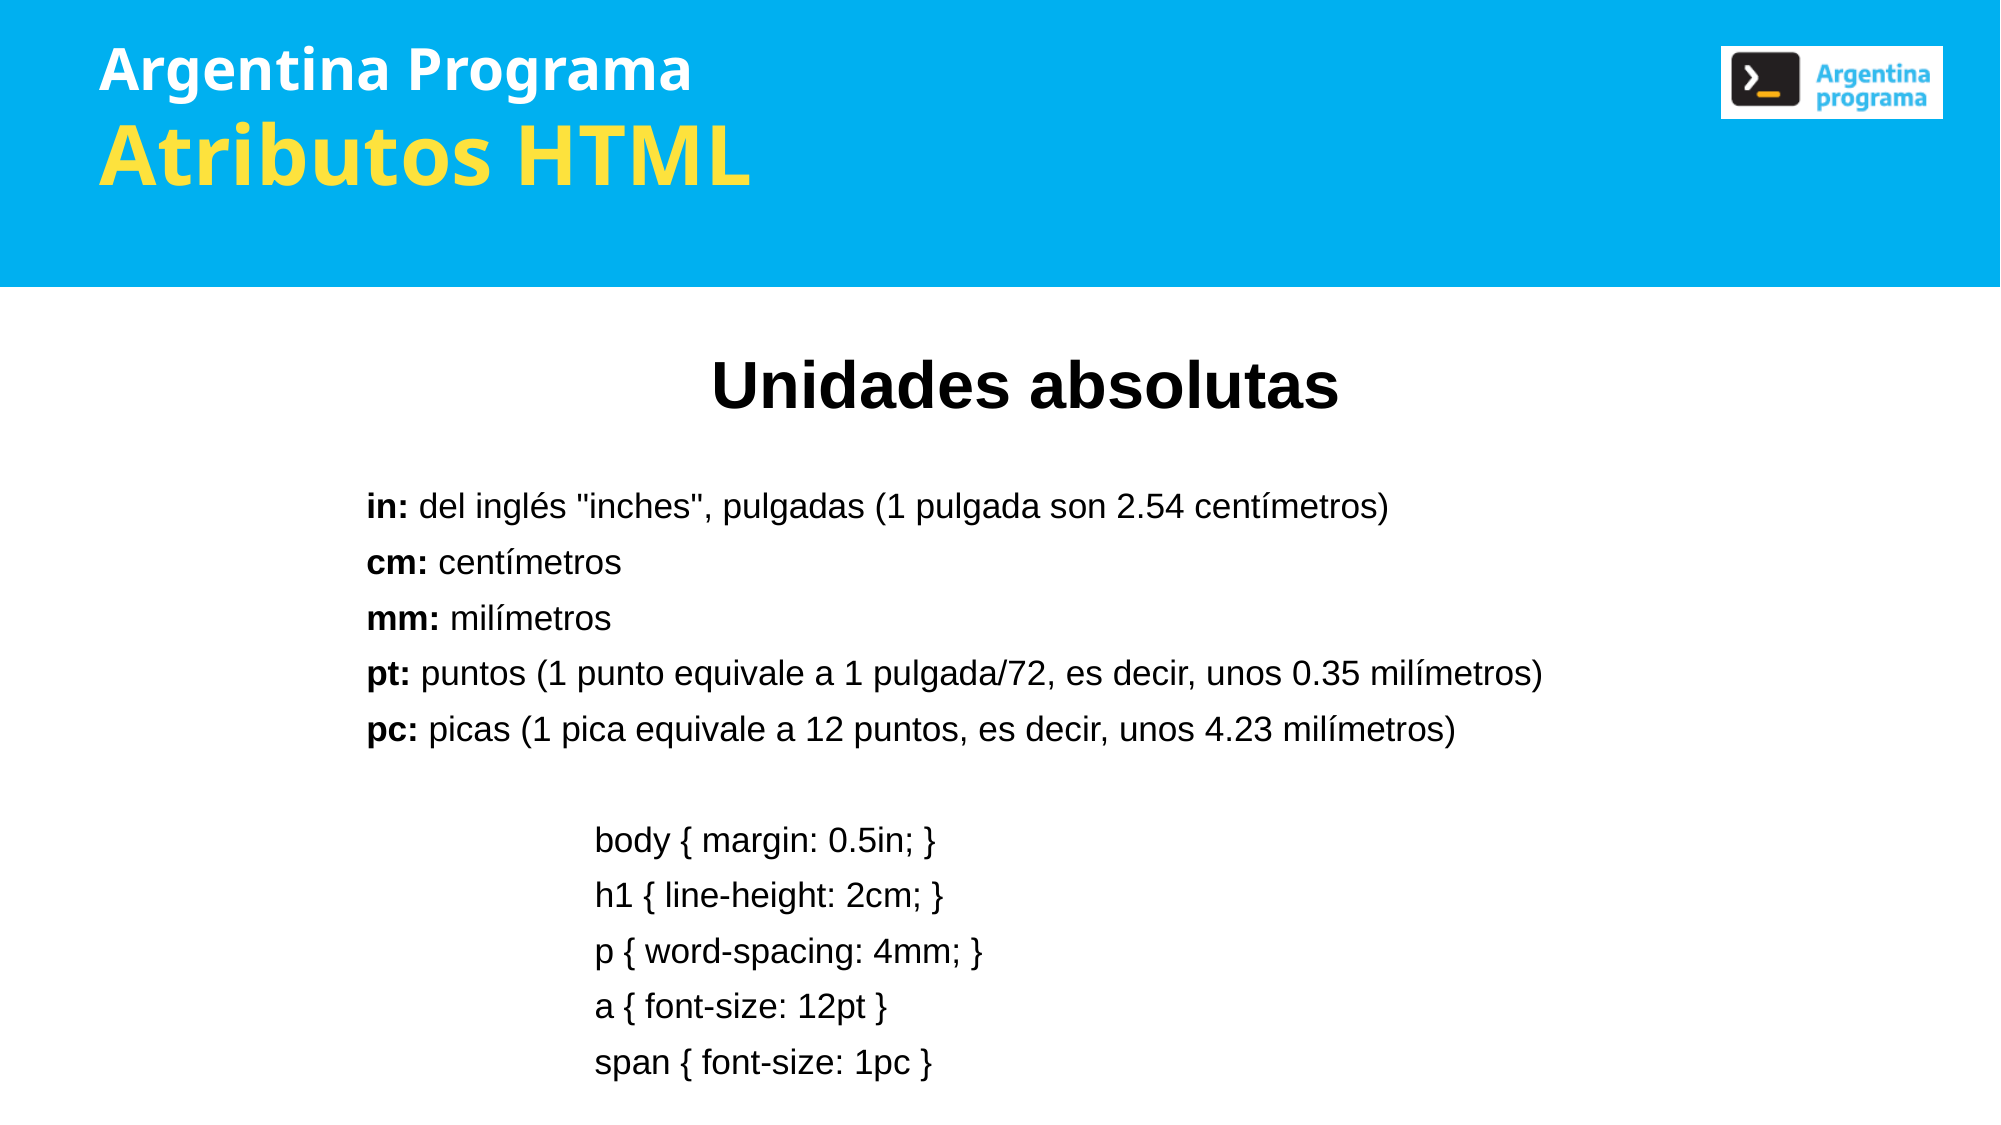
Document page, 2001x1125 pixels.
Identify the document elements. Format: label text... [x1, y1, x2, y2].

picture [1722, 47, 1942, 118]
text_box Argentina Programa Atributos HTML [92, 24, 1901, 210]
text_box [0, 0, 2000, 287]
list in: del inglés "inches", pulgadas (1 pulgada son 2.54 centímetros) cm: centímetros mm: milímetros pt: puntos (1 punto equivale a 1 pulgada/72, es decir, unos 0.35 milímetros) pc: picas (1 pica equivale a 12 puntos, es decir, unos 4.23 milímetros) body { margin: 0.5in; } h1 { line-height: 2cm; } p { word-spacing: 4mm; } a { font-size: 12pt } span { font-size: 1pc } [350, 469, 1702, 1090]
title Unidades absolutas [619, 314, 1433, 449]
